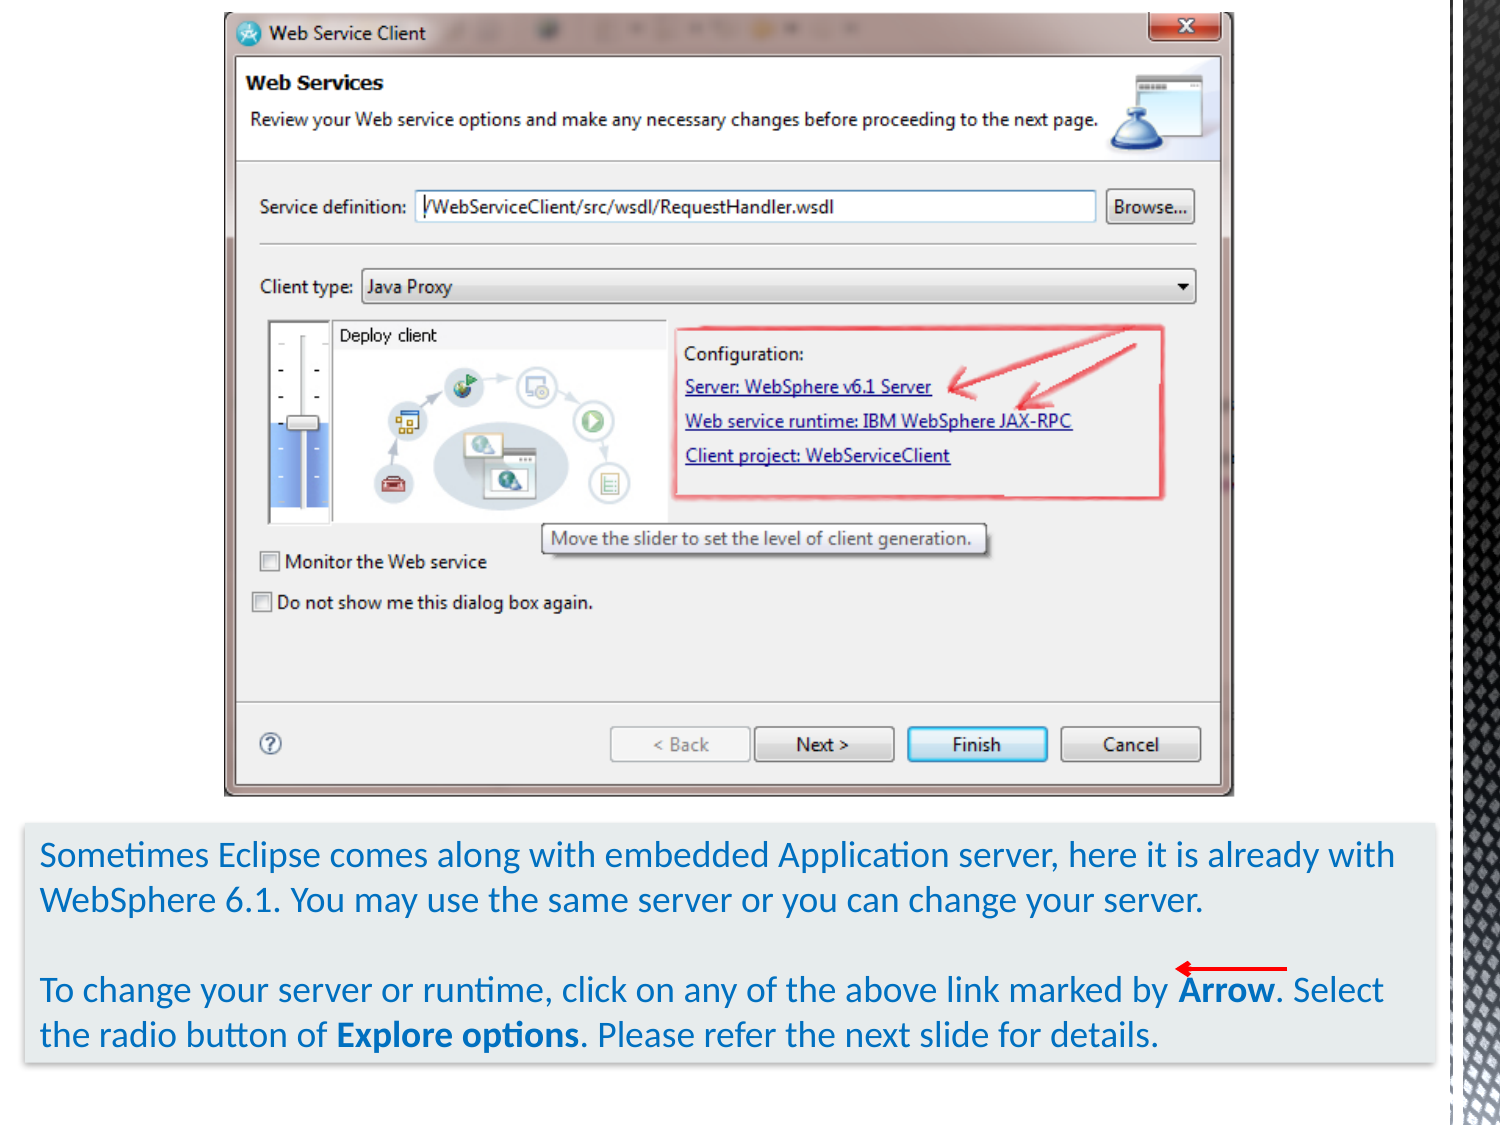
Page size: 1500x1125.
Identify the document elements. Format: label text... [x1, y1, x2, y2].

picture [224, 12, 1236, 801]
text_box Sometimes Eclipse comes along with embedded Application server, here it is already with WebSphere 6.1. You may use the same server or you can change your server. To change your server or runtime, click on any of the above link marked by Arrow. Select the radio button of Explore options. Please refer the next slide for details. [24, 822, 1437, 1064]
picture [1447, 0, 1500, 1125]
